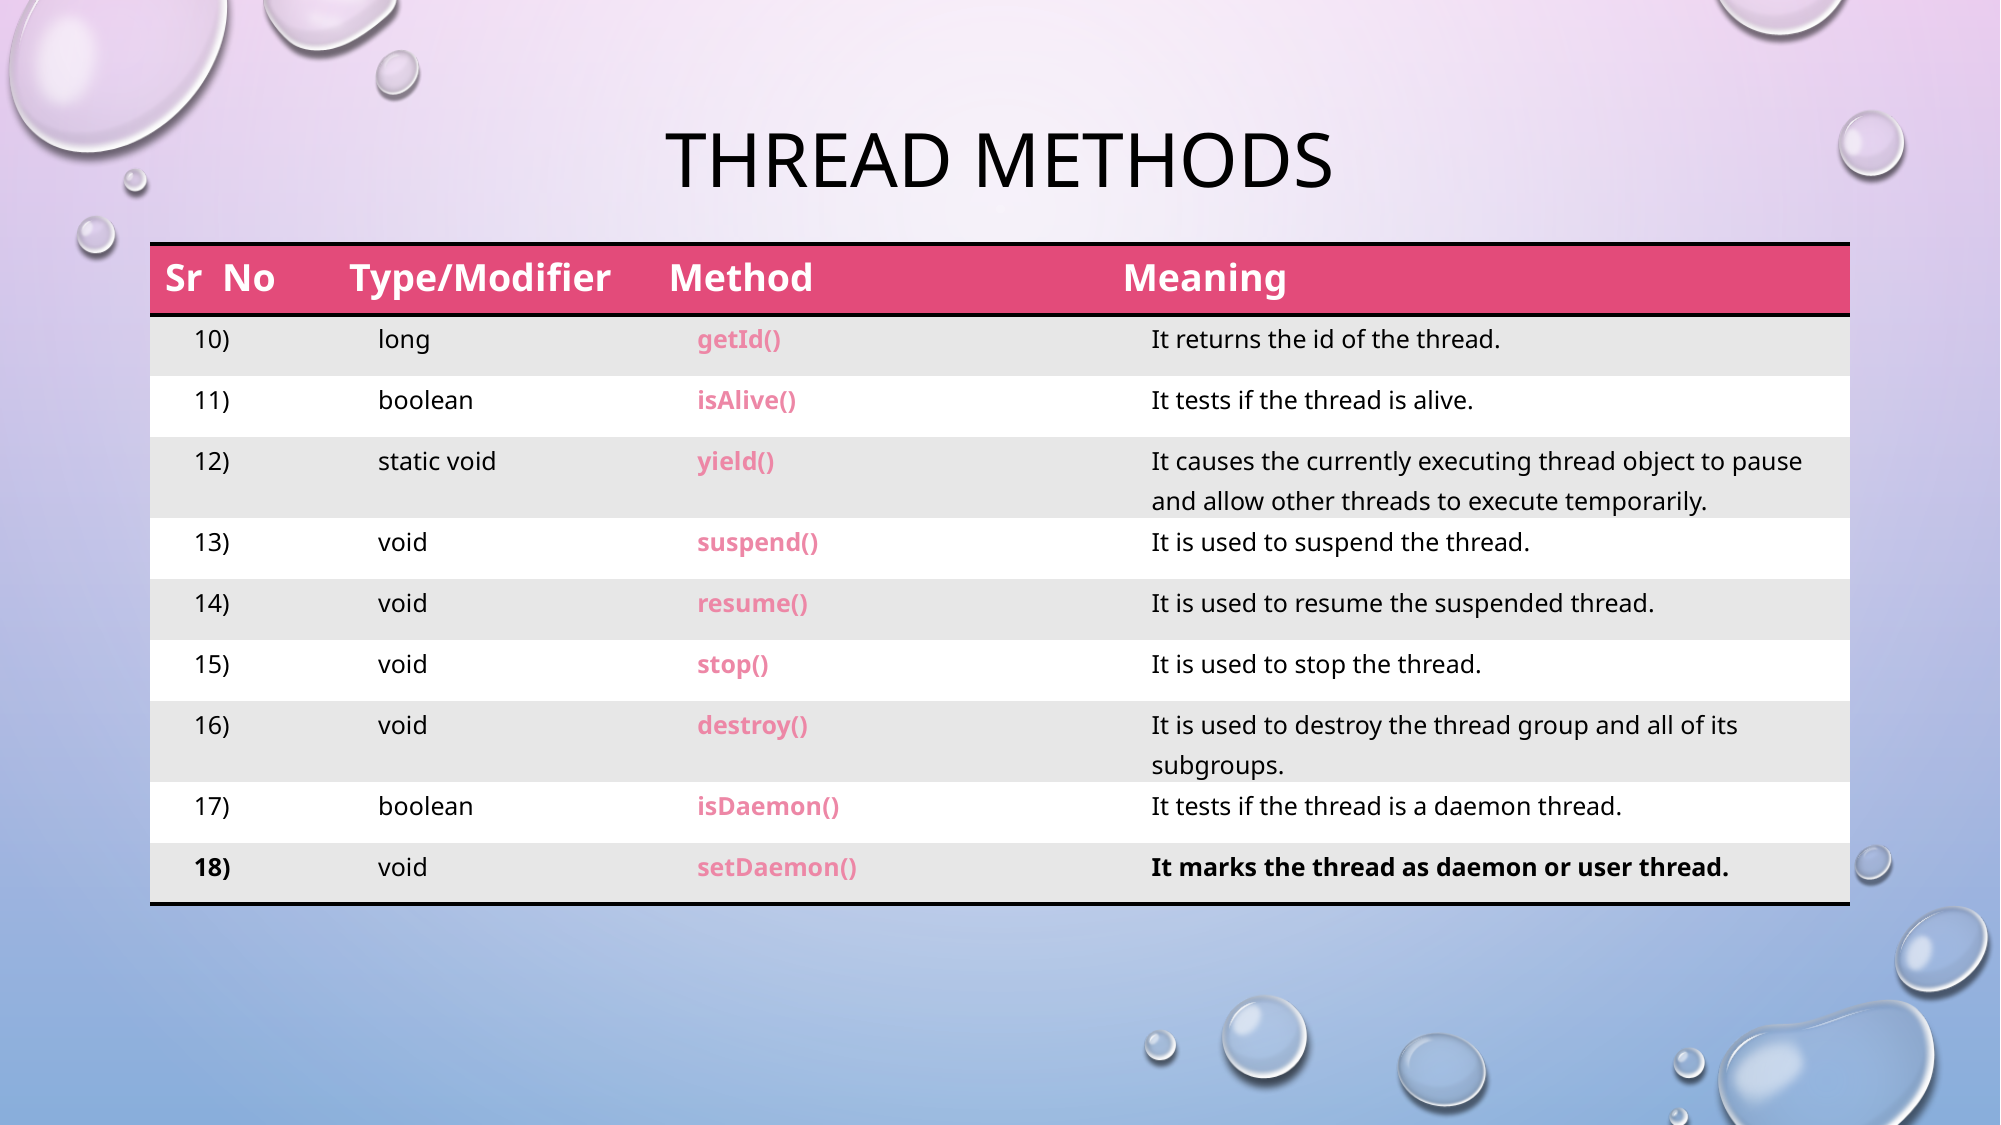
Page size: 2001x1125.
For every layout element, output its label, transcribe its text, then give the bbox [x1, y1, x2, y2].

table_cell boolean [334, 376, 654, 437]
table_cell isDaemon() [654, 782, 1108, 843]
table_cell isAlive() [654, 376, 1108, 437]
table_header Method [654, 246, 1108, 313]
table_cell getId() [654, 317, 1108, 376]
table_cell It is used to stop the thread. [1108, 640, 1850, 701]
table_cell It is used to destroy the thread group and all of its subgroups. [1108, 701, 1850, 782]
table_cell 16) [150, 701, 334, 782]
table_cell 10) [150, 317, 334, 376]
table_header Meaning [1108, 246, 1850, 313]
table_cell 14) [150, 579, 334, 640]
table_cell It causes the currently executing thread object to pause and allow other threads to execute temporarily. [1108, 437, 1850, 518]
table_cell 17) [150, 782, 334, 843]
table_cell destroy() [654, 701, 1108, 782]
table_cell setDaemon() [654, 843, 1108, 902]
table_cell resume() [654, 579, 1108, 640]
picture [0, 0, 2000, 1125]
table_header Type/Modifier [334, 246, 654, 313]
table_cell It is used to suspend the thread. [1108, 518, 1850, 579]
table_header Sr No [150, 246, 334, 313]
table_cell yield() [654, 437, 1108, 518]
table_cell It tests if the thread is alive. [1108, 376, 1850, 437]
table_cell 18) [150, 843, 334, 902]
table_cell boolean [334, 782, 654, 843]
table_cell 11) [150, 376, 334, 437]
table_cell It tests if the thread is a daemon thread. [1108, 782, 1850, 843]
table_cell 12) [150, 437, 334, 518]
table_cell It returns the id of the thread. [1108, 317, 1850, 376]
table_cell It is used to resume the suspended thread. [1108, 579, 1850, 640]
table_cell void [334, 843, 654, 902]
table_cell void [334, 579, 654, 640]
table_cell 15) [150, 640, 334, 701]
table_cell void [334, 640, 654, 701]
table_cell 13) [150, 518, 334, 579]
title THREAD METHODS [149, 101, 1851, 225]
table_cell It marks the thread as daemon or user thread. [1108, 843, 1850, 902]
table_cell suspend() [654, 518, 1108, 579]
table_cell long [334, 317, 654, 376]
table_cell static void [334, 437, 654, 518]
table_cell stop() [654, 640, 1108, 701]
table_cell void [334, 701, 654, 782]
table_cell void [334, 518, 654, 579]
